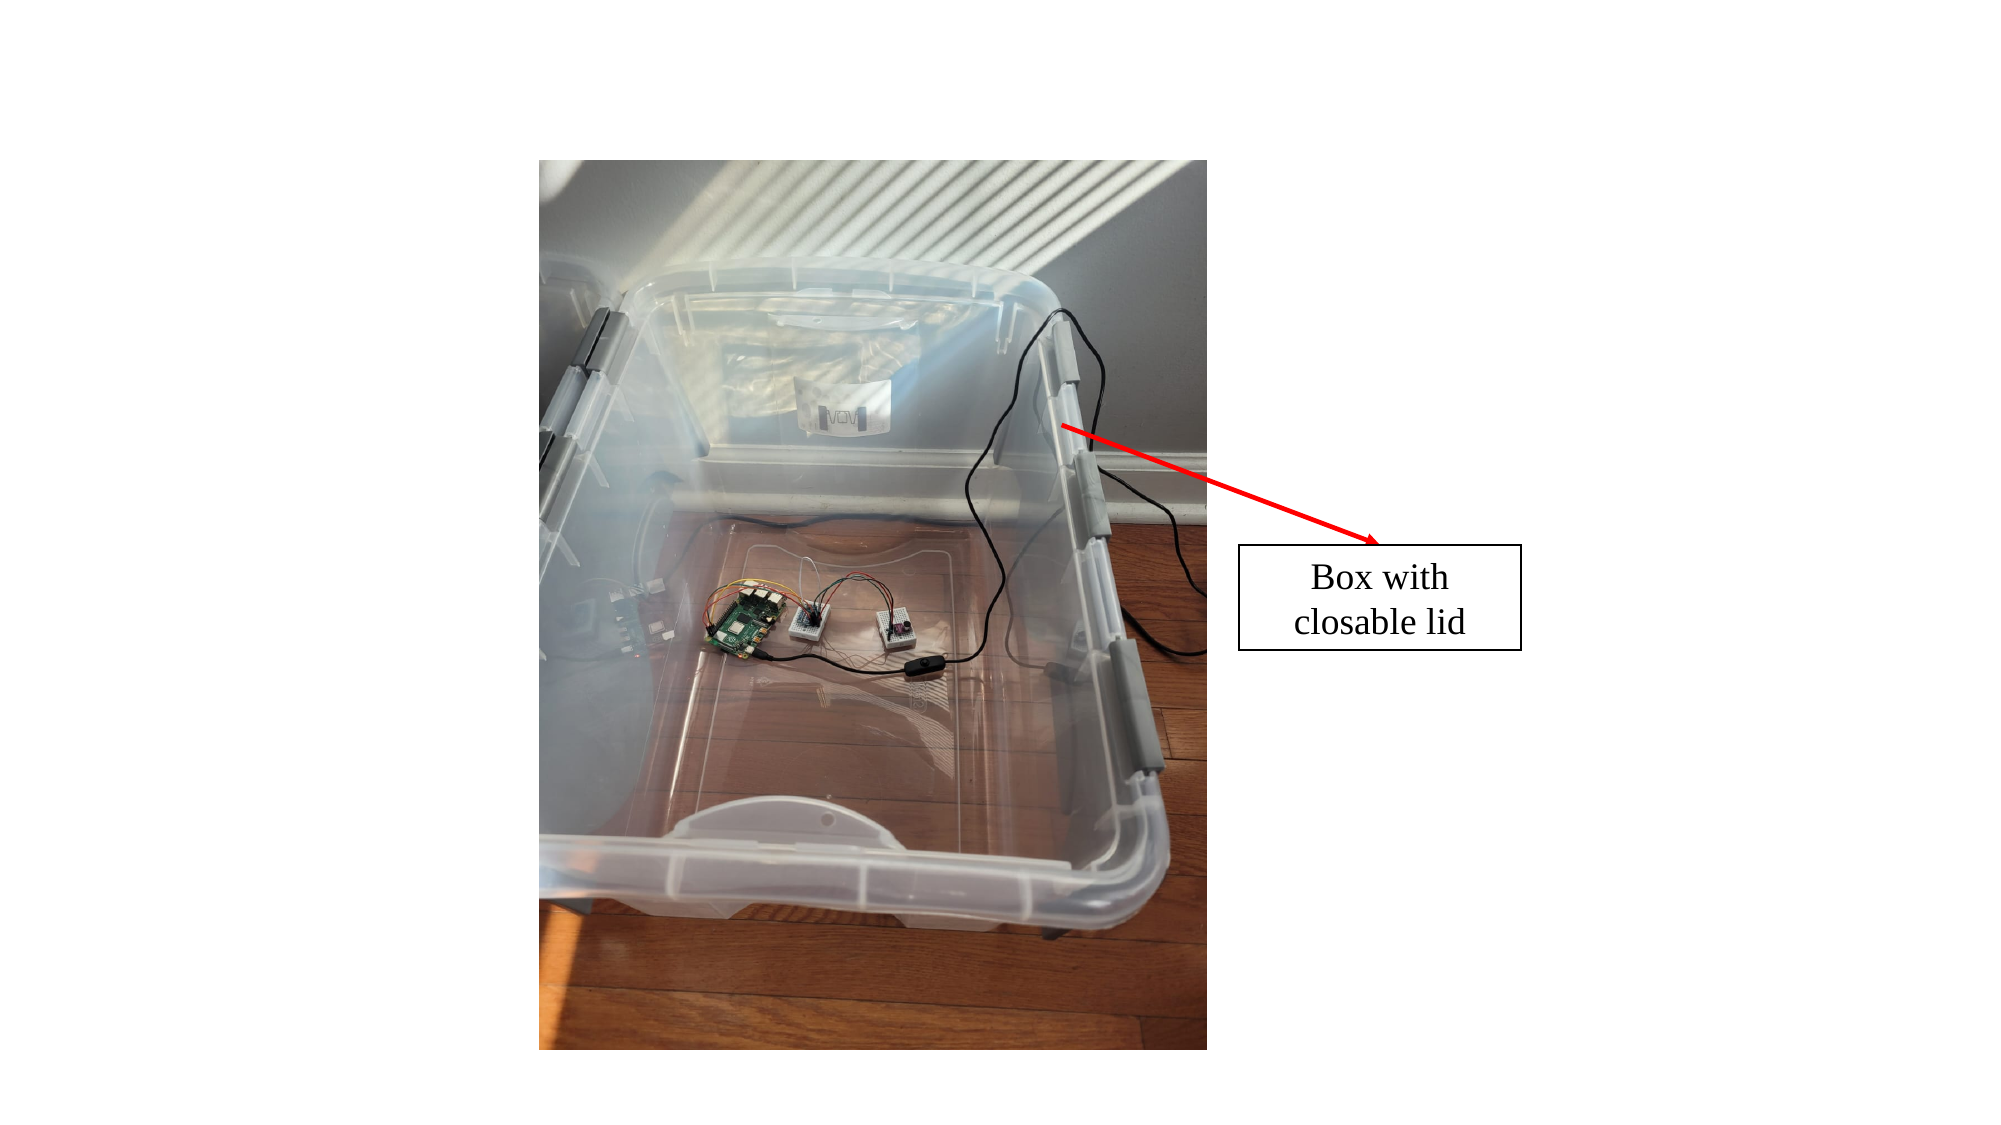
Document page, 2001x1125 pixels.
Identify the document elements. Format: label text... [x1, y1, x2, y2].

text_box Box with closable lid [1238, 544, 1522, 651]
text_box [1061, 424, 1380, 545]
picture [539, 160, 1207, 1050]
